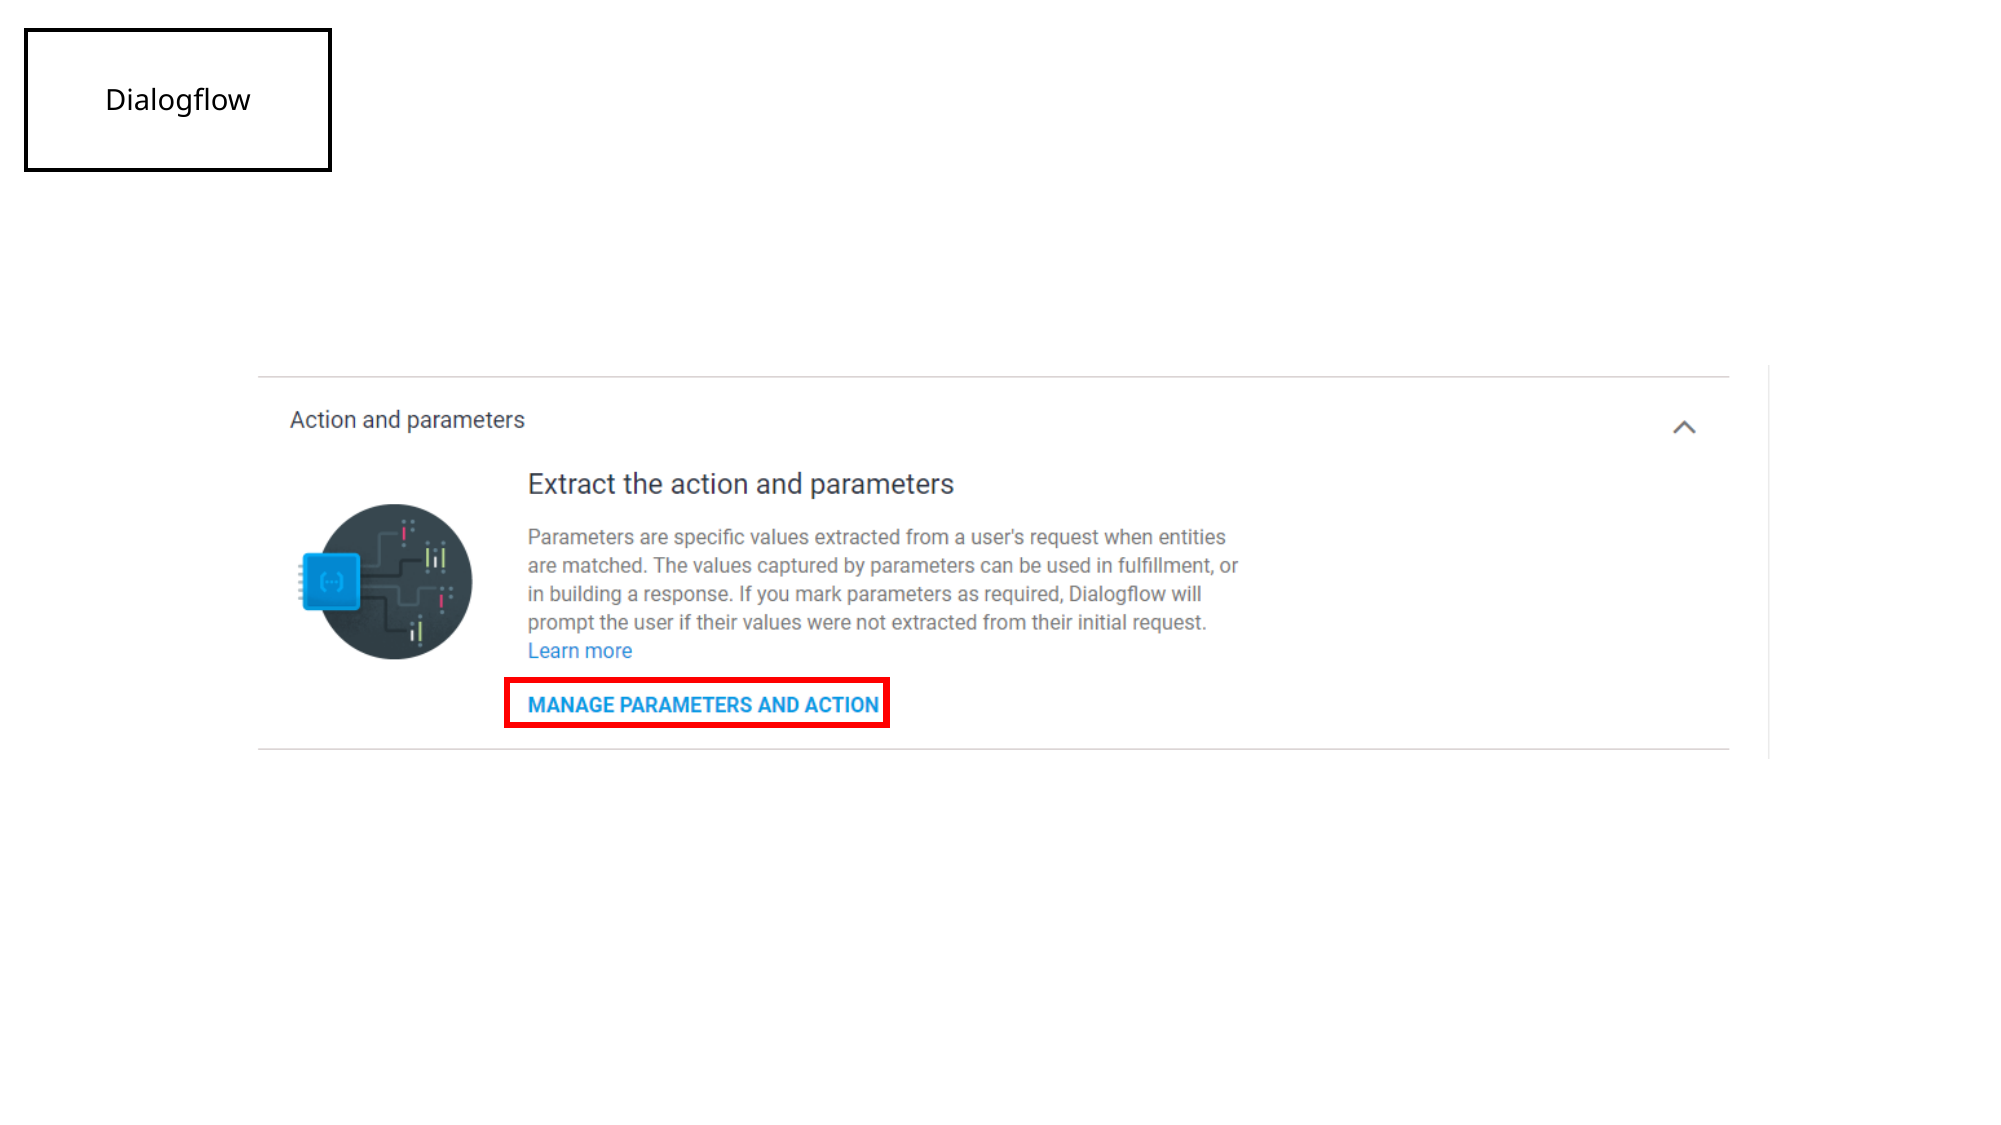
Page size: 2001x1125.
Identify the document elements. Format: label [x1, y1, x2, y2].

picture [224, 365, 1776, 760]
text_box [26, 29, 330, 171]
